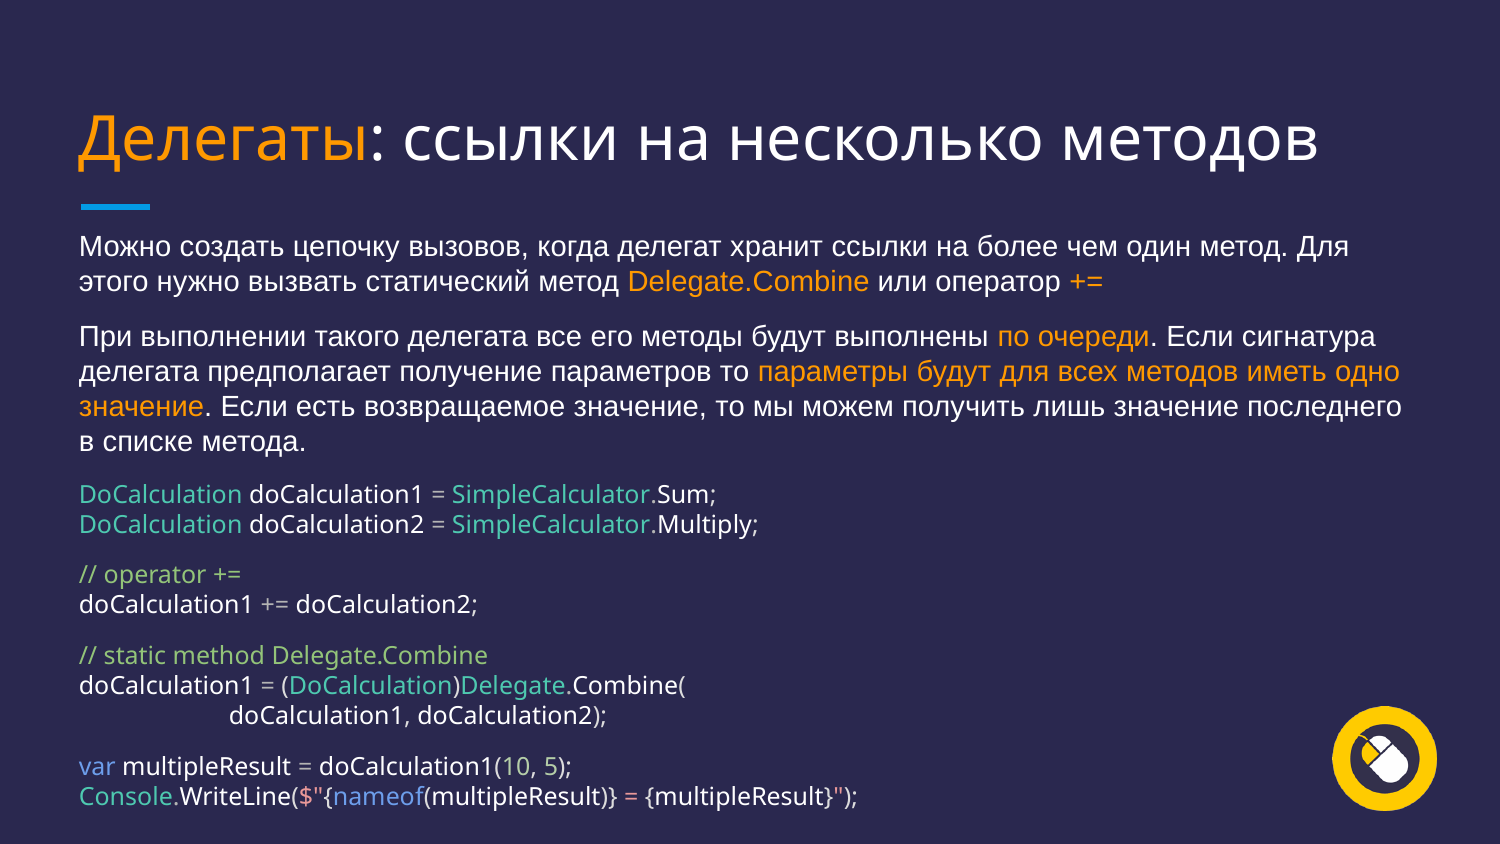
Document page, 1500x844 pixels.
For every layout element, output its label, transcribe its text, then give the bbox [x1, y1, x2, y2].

title Делегаты: ссылки на несколько методов [63, 75, 1437, 188]
picture [1332, 706, 1437, 811]
list Можно создать цепочку вызовов, когда делегат хранит ссылки на более чем один метод. Для этого нужно вызвать статический метод Delegate.Combine или оператор += При выполнении такого делегата все его методы будут выполнены по очереди. Если сигнатура делегата предполагает получение параметров то параметры будут для всех методов иметь одно значение. Если есть возвращаемое значение, то мы можем получить лишь значение последнего в списке метода. DoCalculation doCalculation1 = SimpleCalculator.Sum; DoCalculation doCalculation2 = SimpleCalculator.Multiply; // operator += doCalculation1 += doCalculation2; // static method Delegate.Combine doCalculation1 = (DoCalculation)Delegate.Combine( doCalculation1, doCalculation2); var multipleResult = doCalculation1(10, 5); Console.WriteLine($"{nameof(multipleResult)} = {multipleResult}"); [63, 211, 1437, 844]
